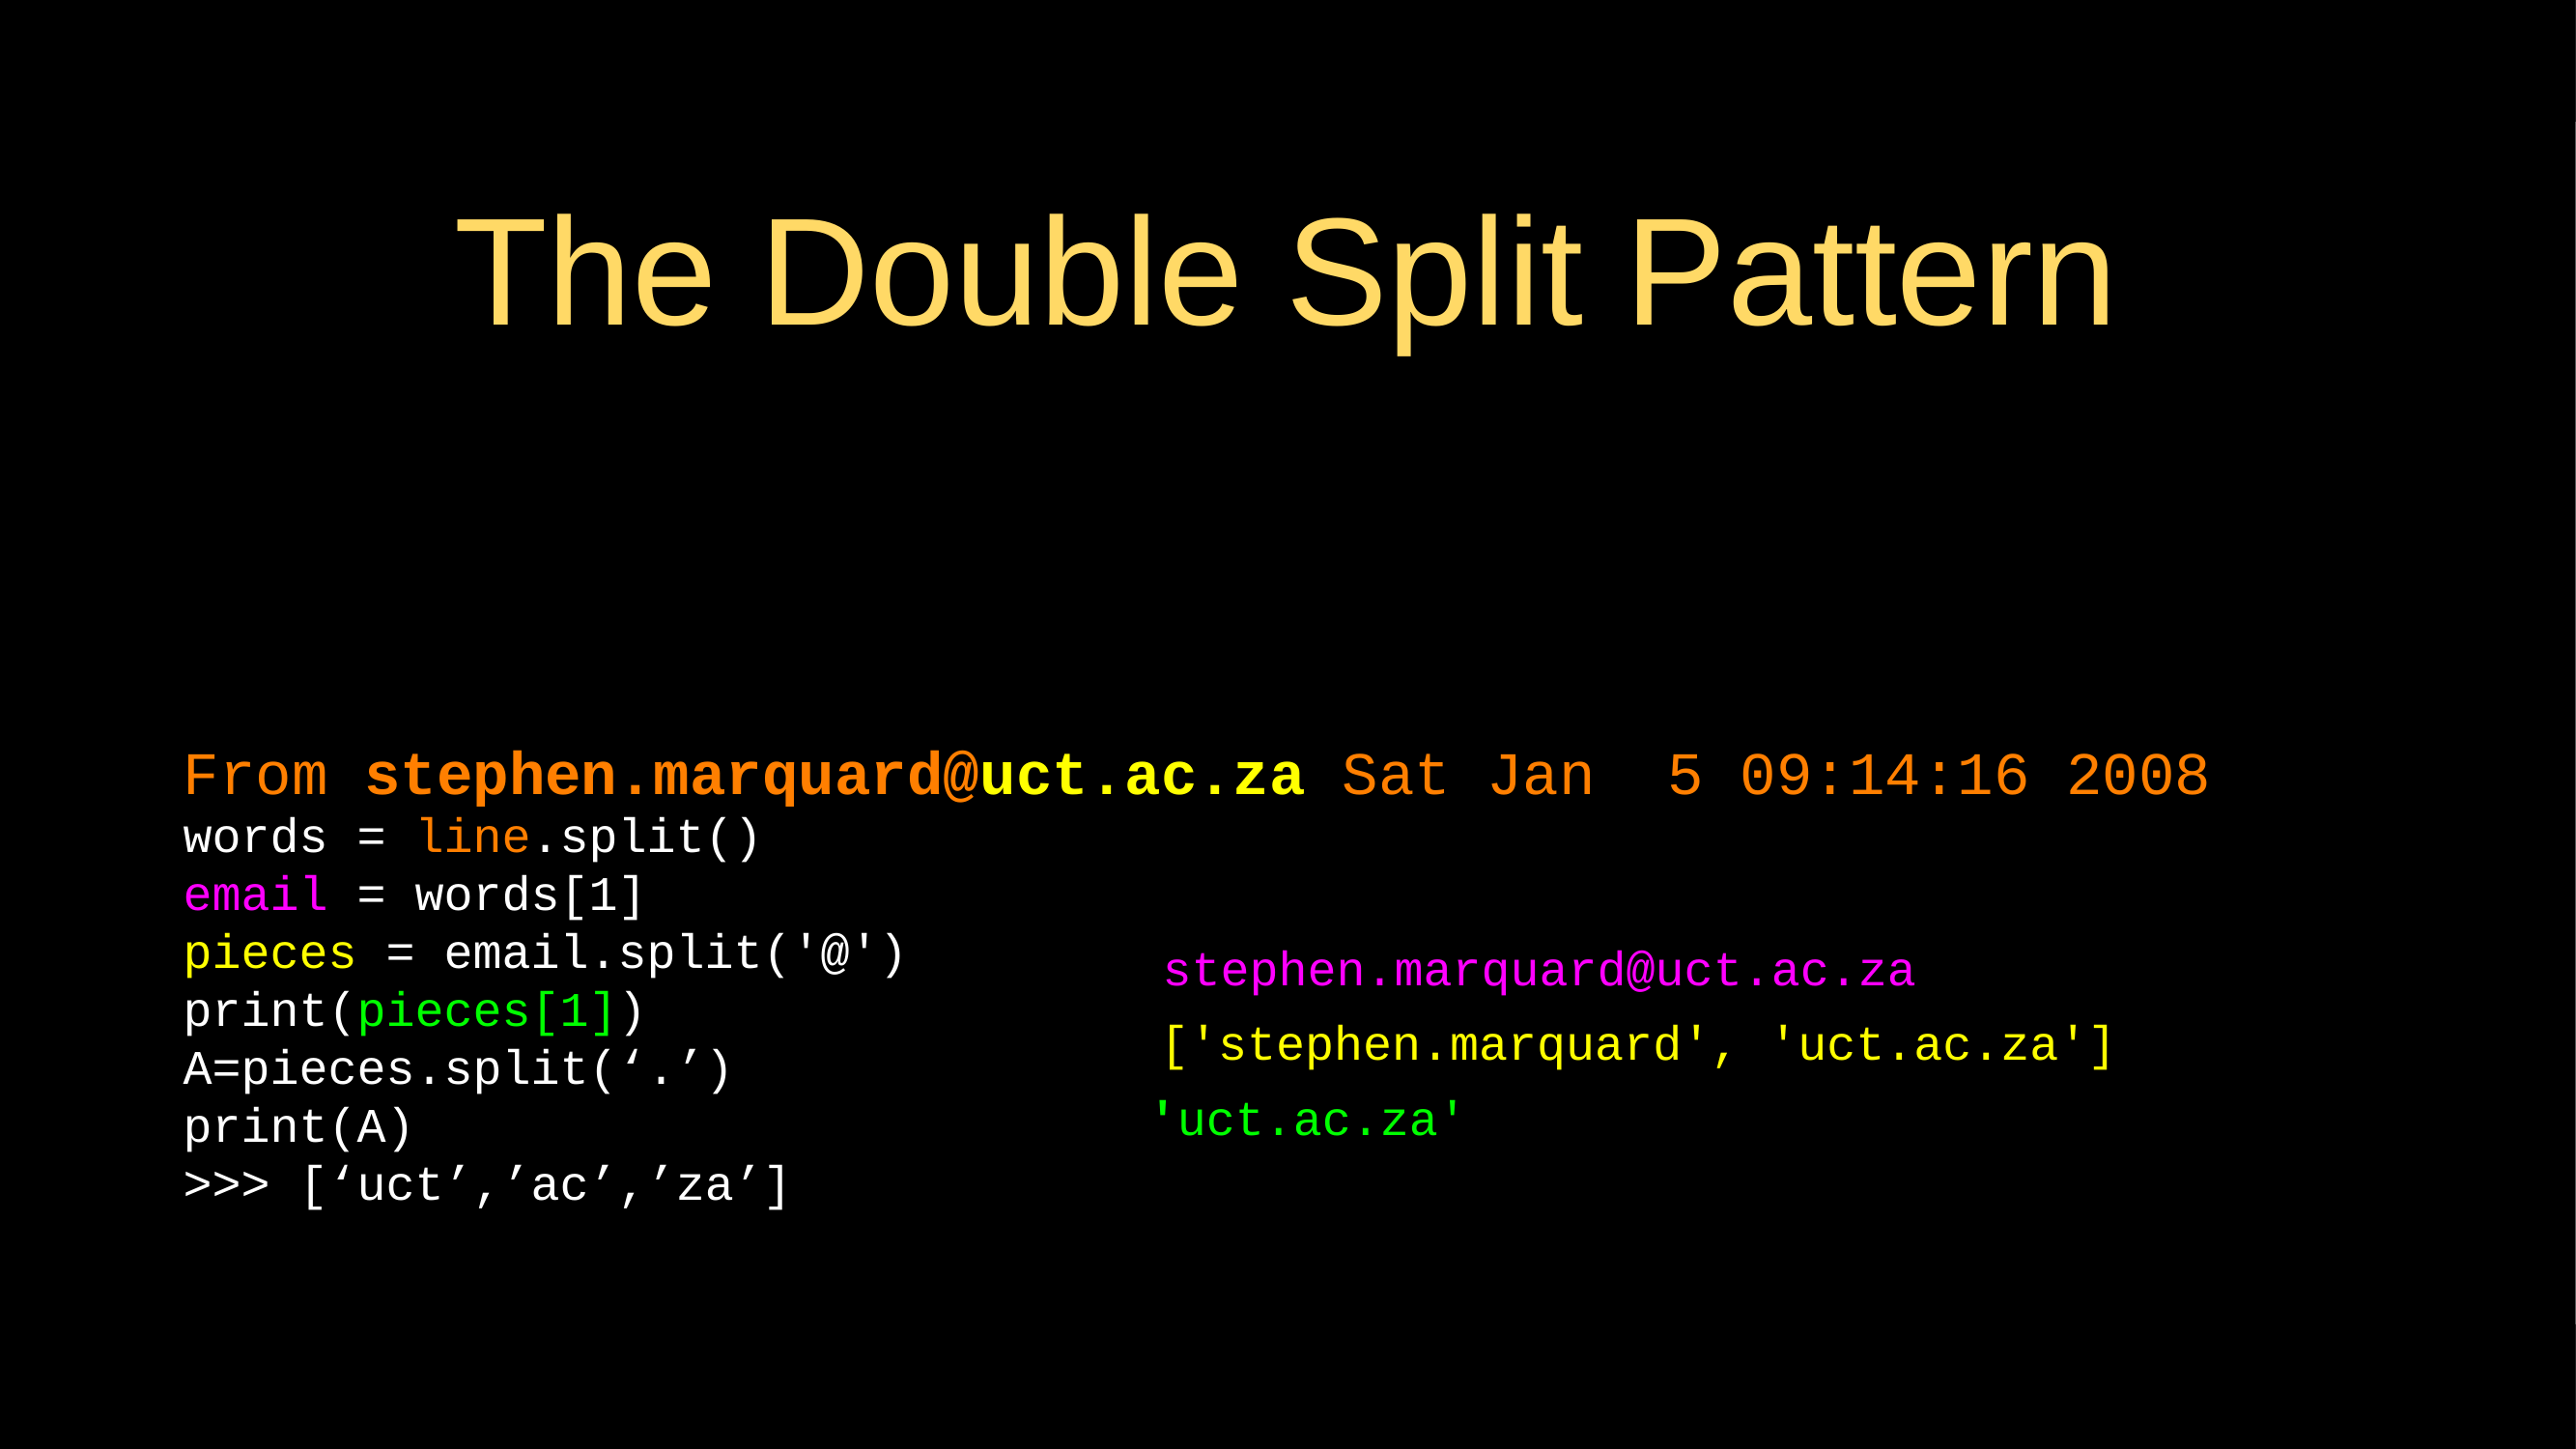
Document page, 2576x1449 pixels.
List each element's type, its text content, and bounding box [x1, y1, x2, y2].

text_box From stephen.marquard@uct.ac.za Sat Jan 5 09:14:16 2008 [183, 717, 2298, 824]
title The Double Split Pattern [183, 125, 2391, 403]
text_box words = line.split() email = words[1] pieces = email.split('@') print(pieces[1]) A=pieces.split(‘.’) print(A) >>> [‘uct’,’ac’,’za’] [183, 886, 1163, 1186]
text_box ['stephen.marquard', 'uct.ac.za'] [1163, 1002, 2267, 1079]
text_box stephen.marquard@uct.ac.za [1162, 912, 2204, 1020]
text_box 'uct.ac.za' [1147, 1072, 1581, 1159]
